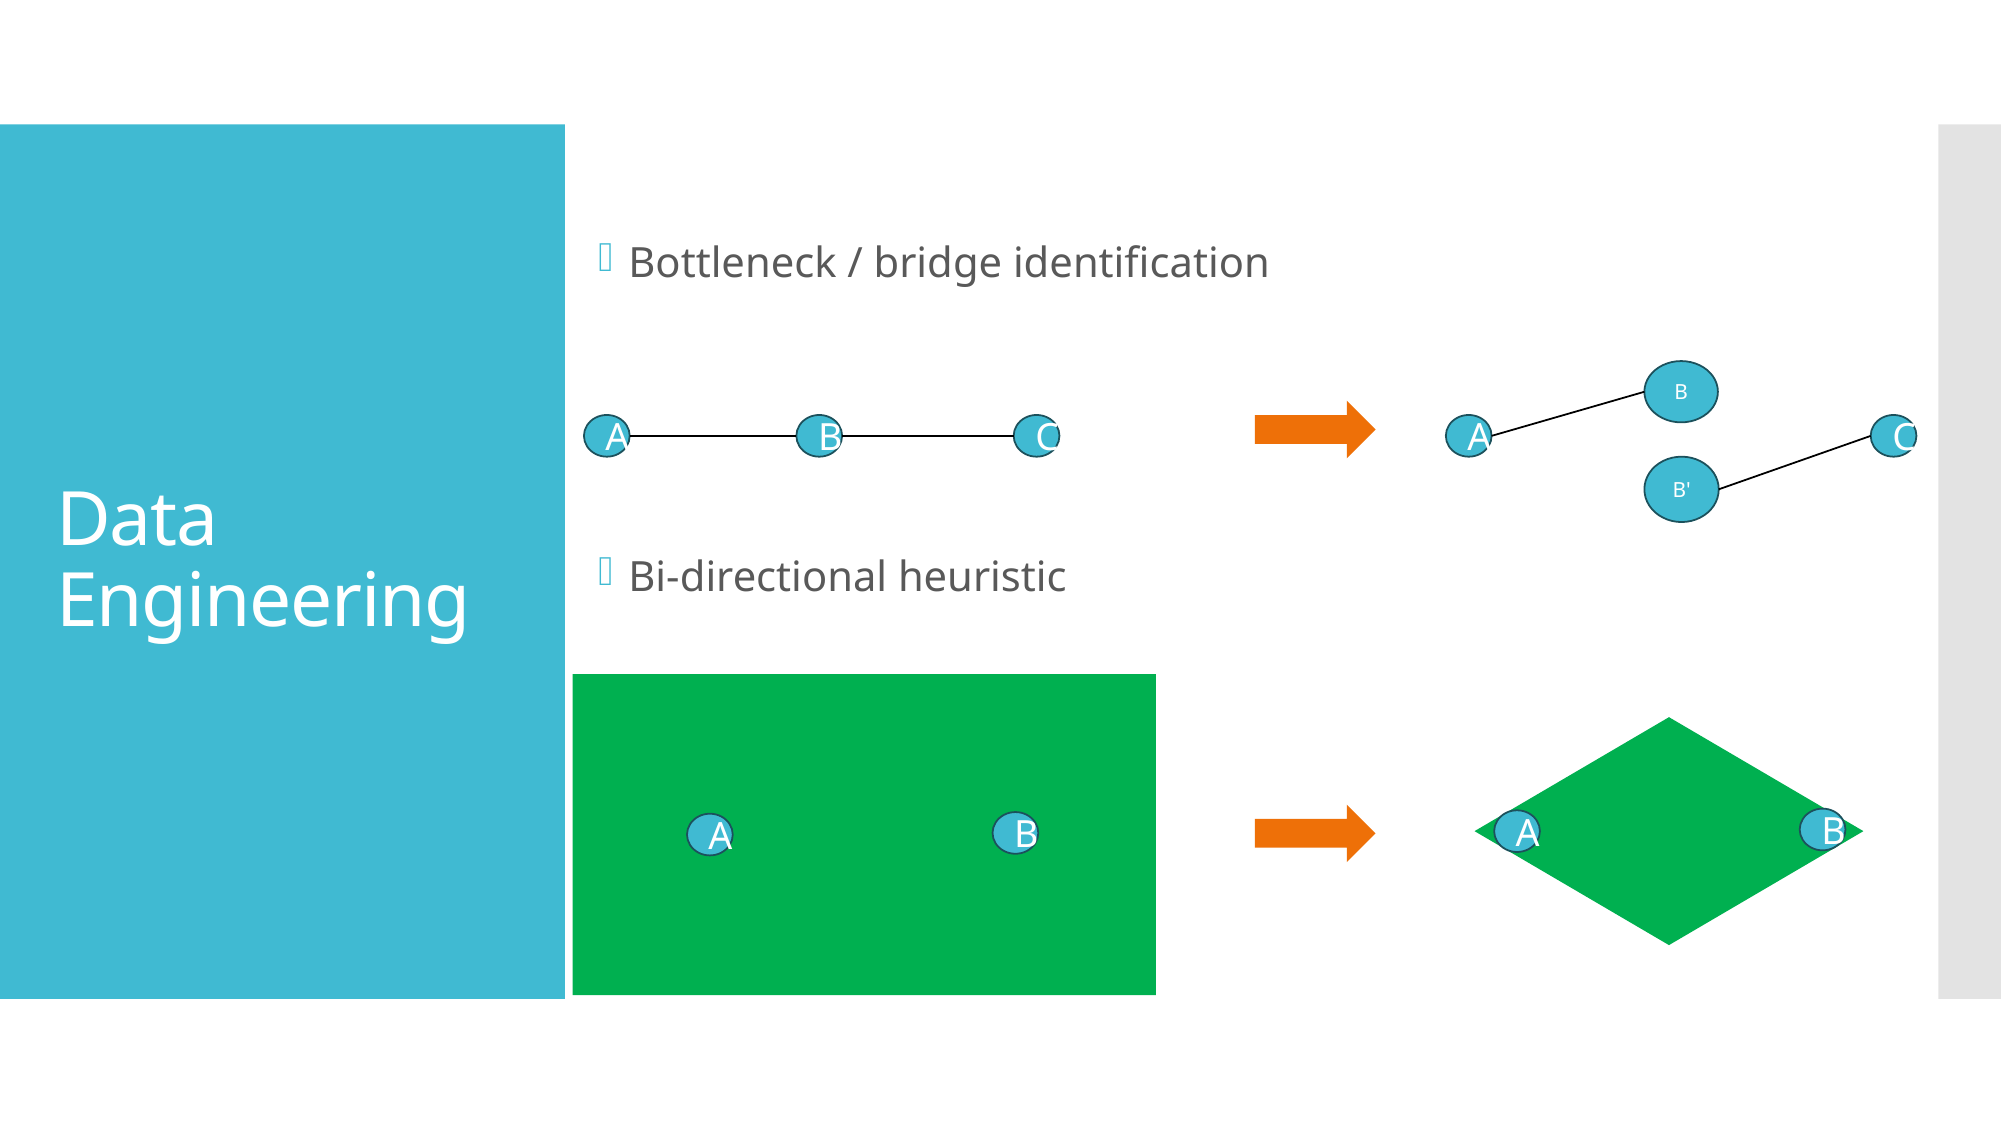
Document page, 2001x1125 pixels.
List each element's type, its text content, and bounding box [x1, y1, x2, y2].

text_box [1507, 716, 1670, 946]
title Data Engineering [41, 184, 525, 940]
text_box B [1643, 360, 1719, 424]
text_box [1254, 399, 1377, 460]
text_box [1491, 391, 1645, 437]
text_box A [686, 812, 734, 857]
text_box B [795, 414, 843, 458]
text_box [1670, 716, 1865, 946]
text_box C [1012, 414, 1061, 458]
text_box A [1444, 414, 1493, 458]
text_box A [583, 414, 631, 458]
text_box A [1493, 809, 1541, 853]
text_box B [1798, 807, 1847, 852]
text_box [1718, 435, 1871, 490]
text_box B [991, 811, 1040, 855]
text_box C [1869, 414, 1918, 458]
text_box Bi-directional heuristic [583, 548, 1940, 642]
text_box B' [1643, 455, 1720, 523]
text_box [1473, 814, 1501, 848]
list Bottleneck / bridge identification [583, 234, 1940, 328]
text_box [572, 673, 1157, 996]
text_box [1254, 803, 1377, 863]
